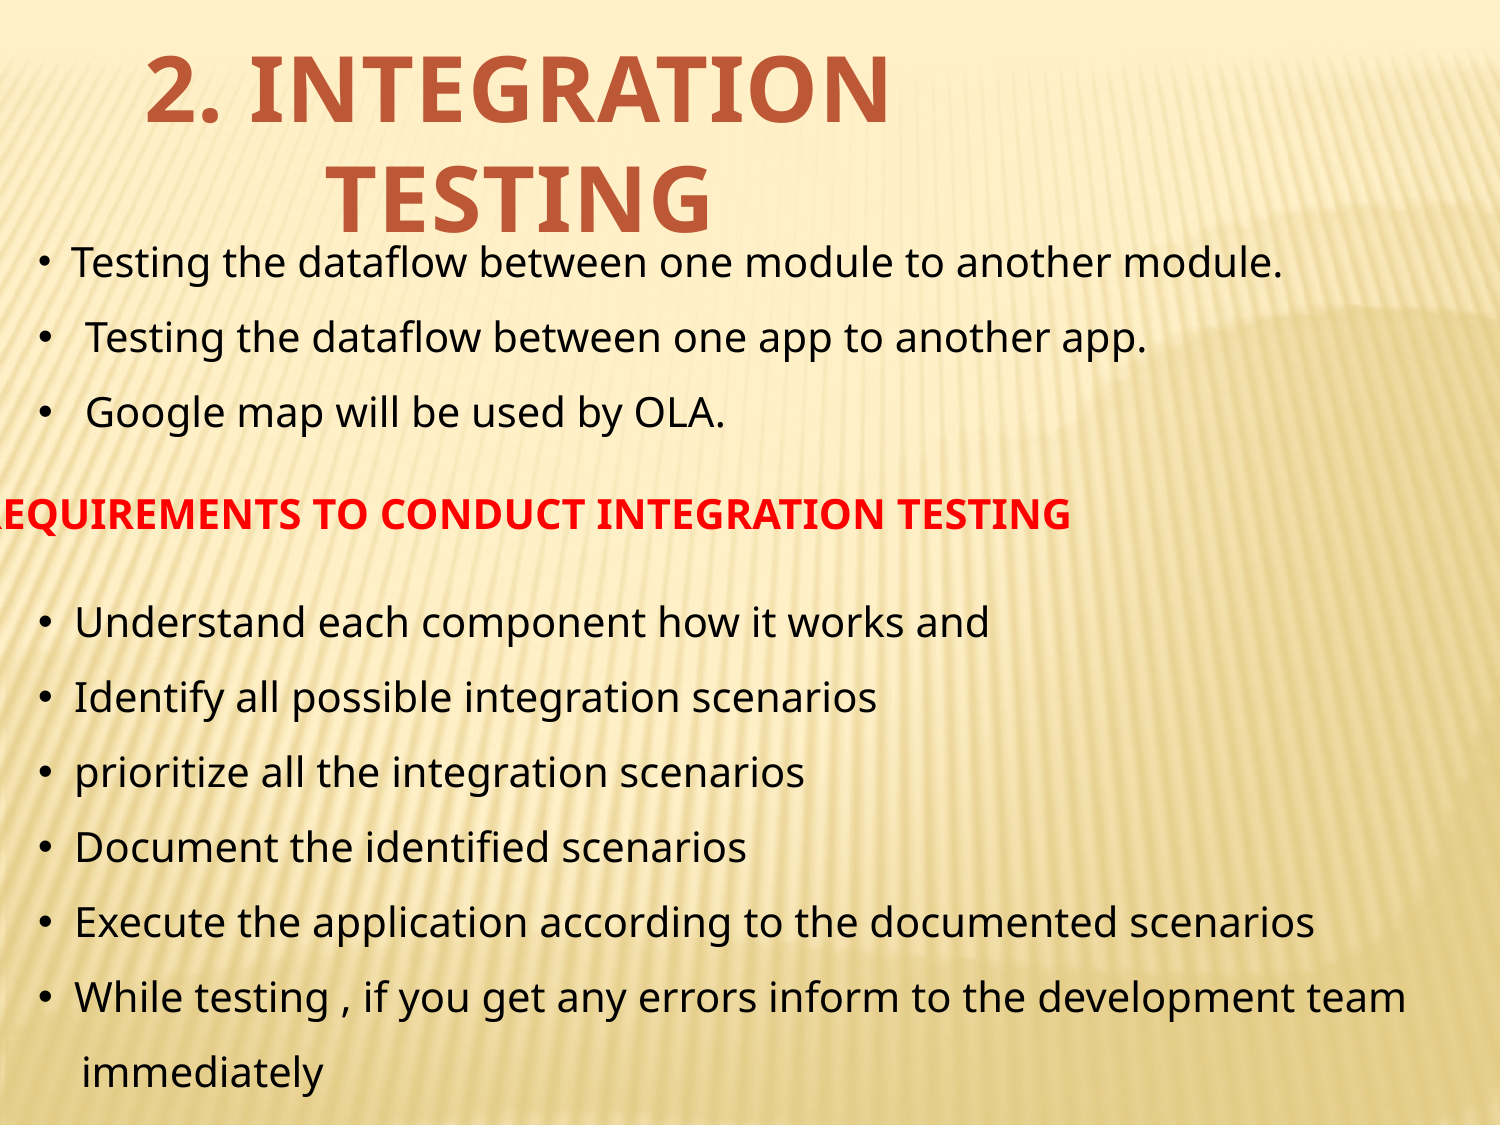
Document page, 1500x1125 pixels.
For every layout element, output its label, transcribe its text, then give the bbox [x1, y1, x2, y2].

text_box Testing the dataflow between one module to another module. Testing the dataflow between one app to another app. Google map will be used by OLA. Understand each component how it works and Identify all possible integration scenarios prioritize all the integration scenarios Document the identified scenarios Execute the application according to the documented scenarios While testing , if you get any errors inform to the development team immediately [23, 23, 1477, 1104]
text_box REQUIREMENTS TO CONDUCT INTEGRATION TESTING [0, 480, 1088, 546]
text_box 2. INTEGRATION TESTING [0, 23, 1064, 259]
